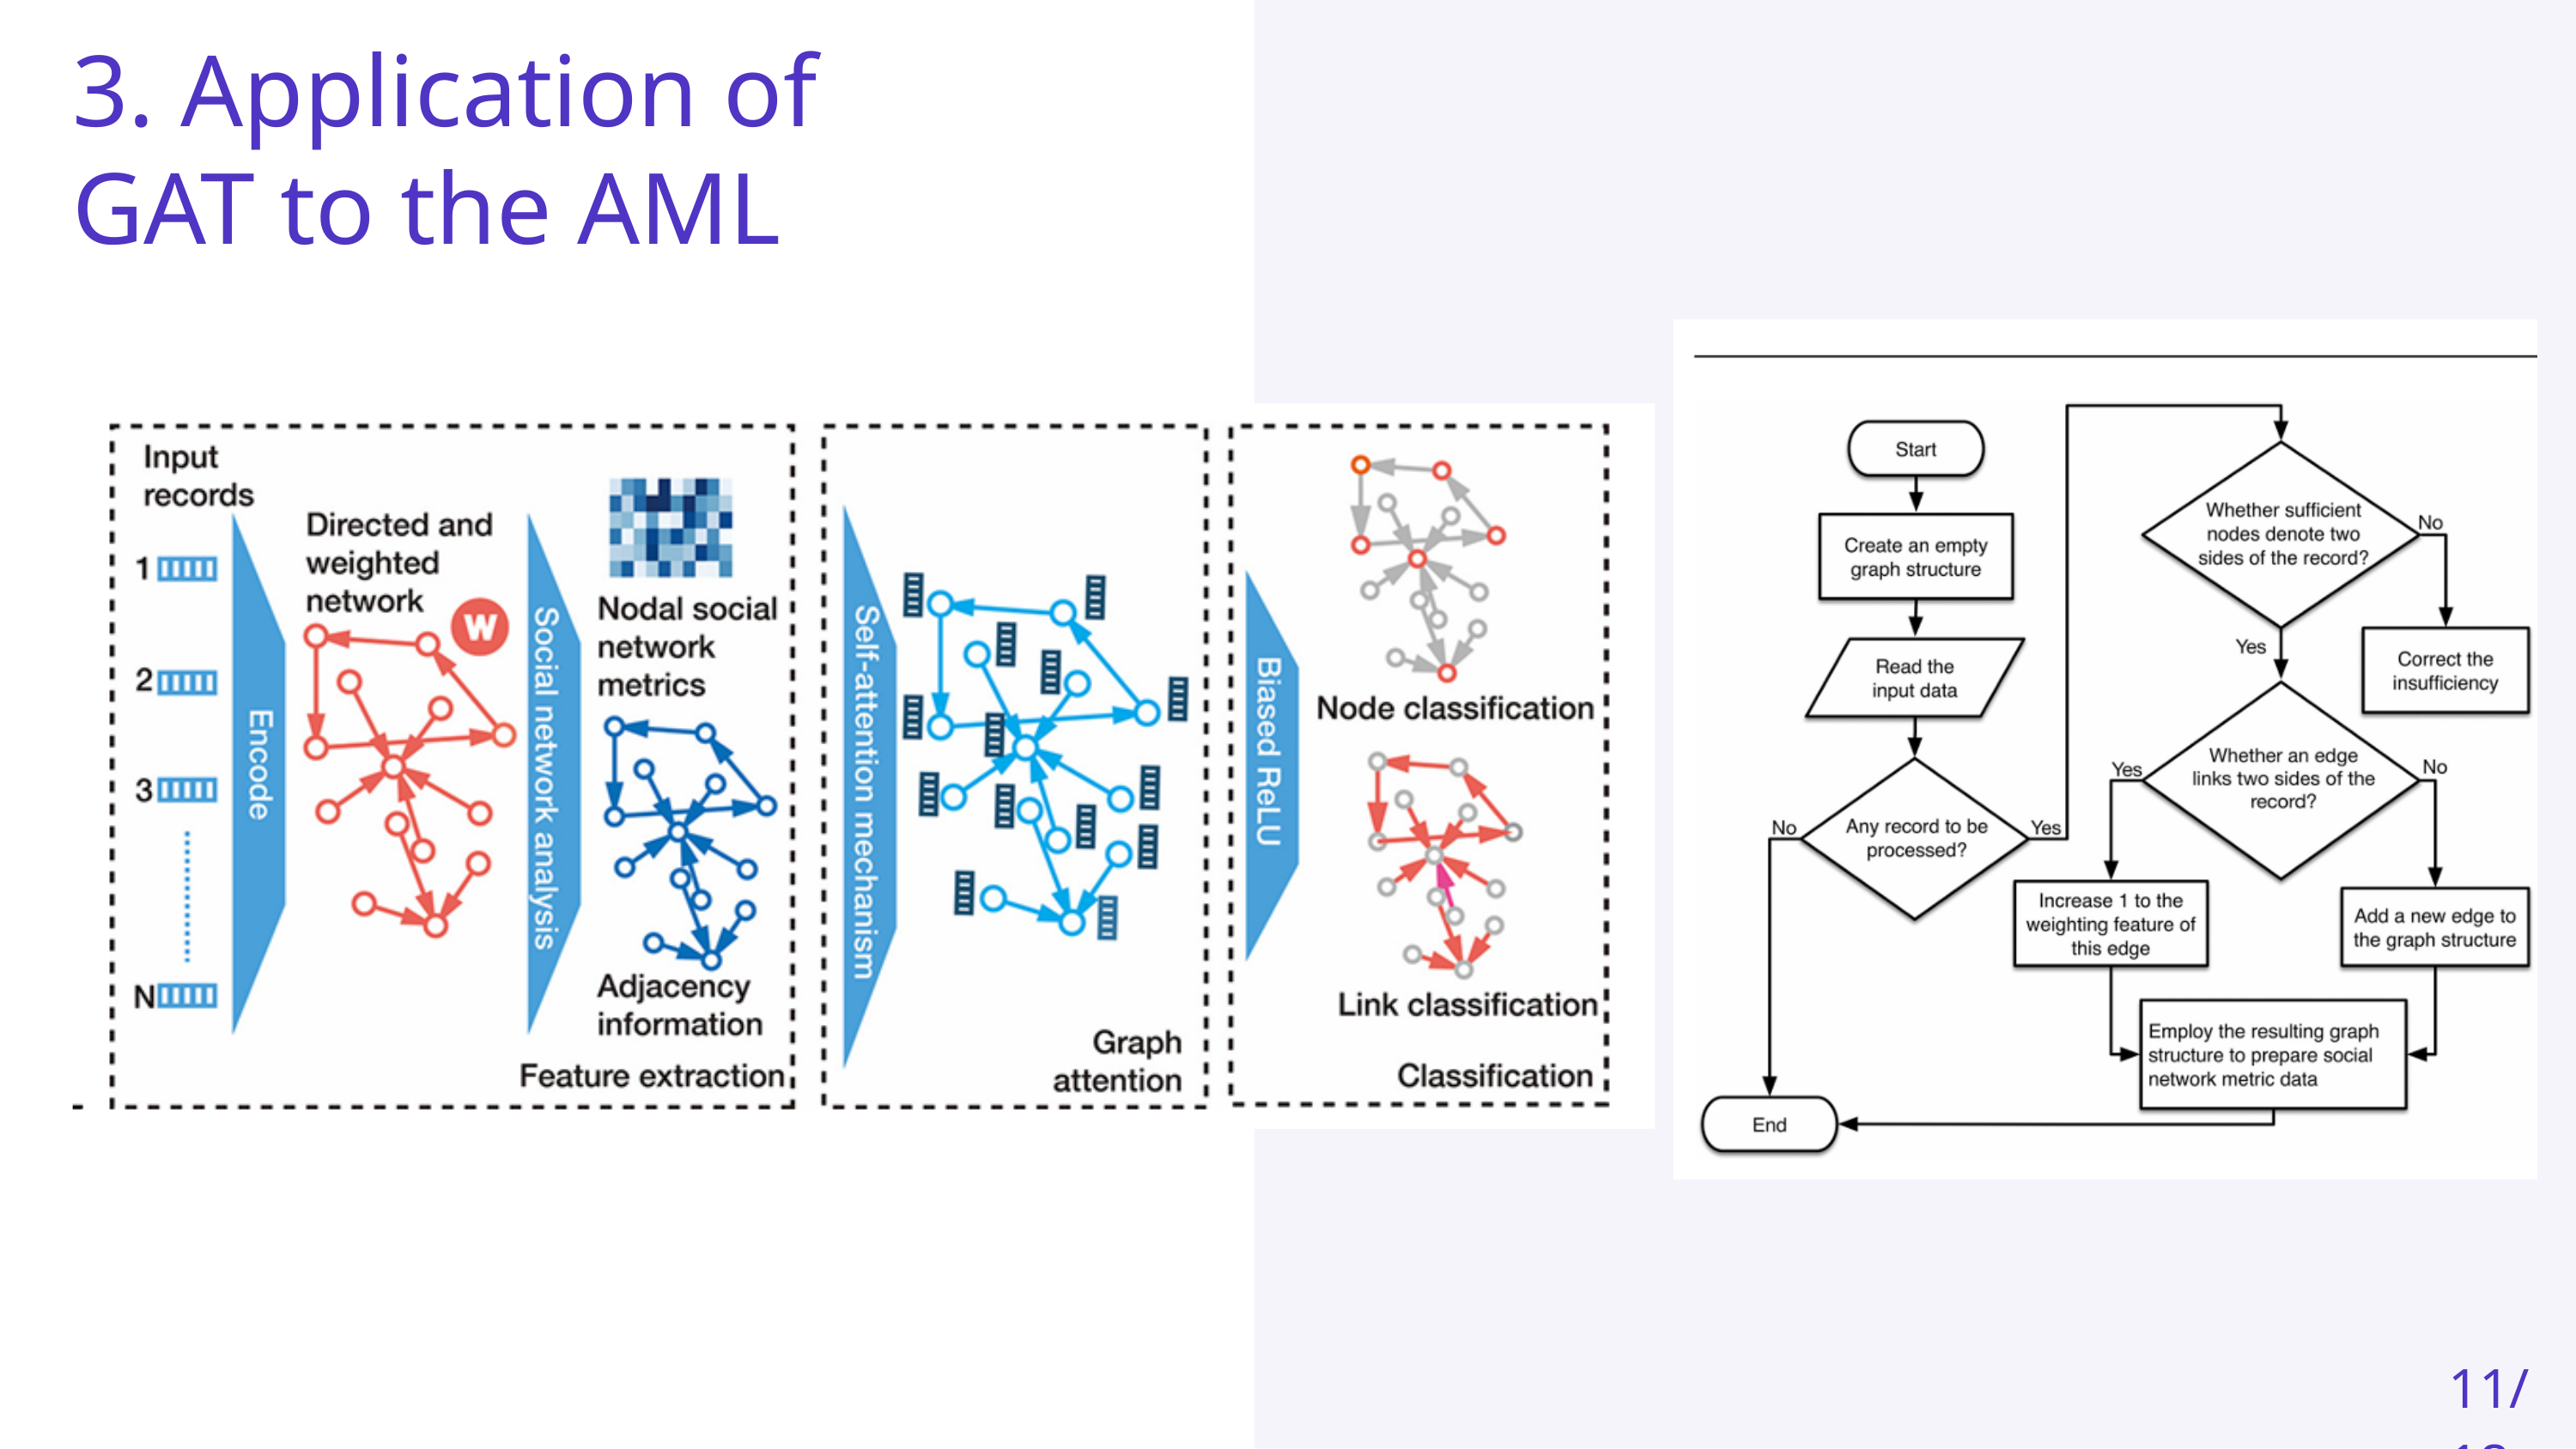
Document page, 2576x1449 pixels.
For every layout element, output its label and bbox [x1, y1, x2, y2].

text_box [72, 403, 1249, 1129]
text_box [72, 0, 934, 556]
text_box [1254, 0, 2576, 1449]
